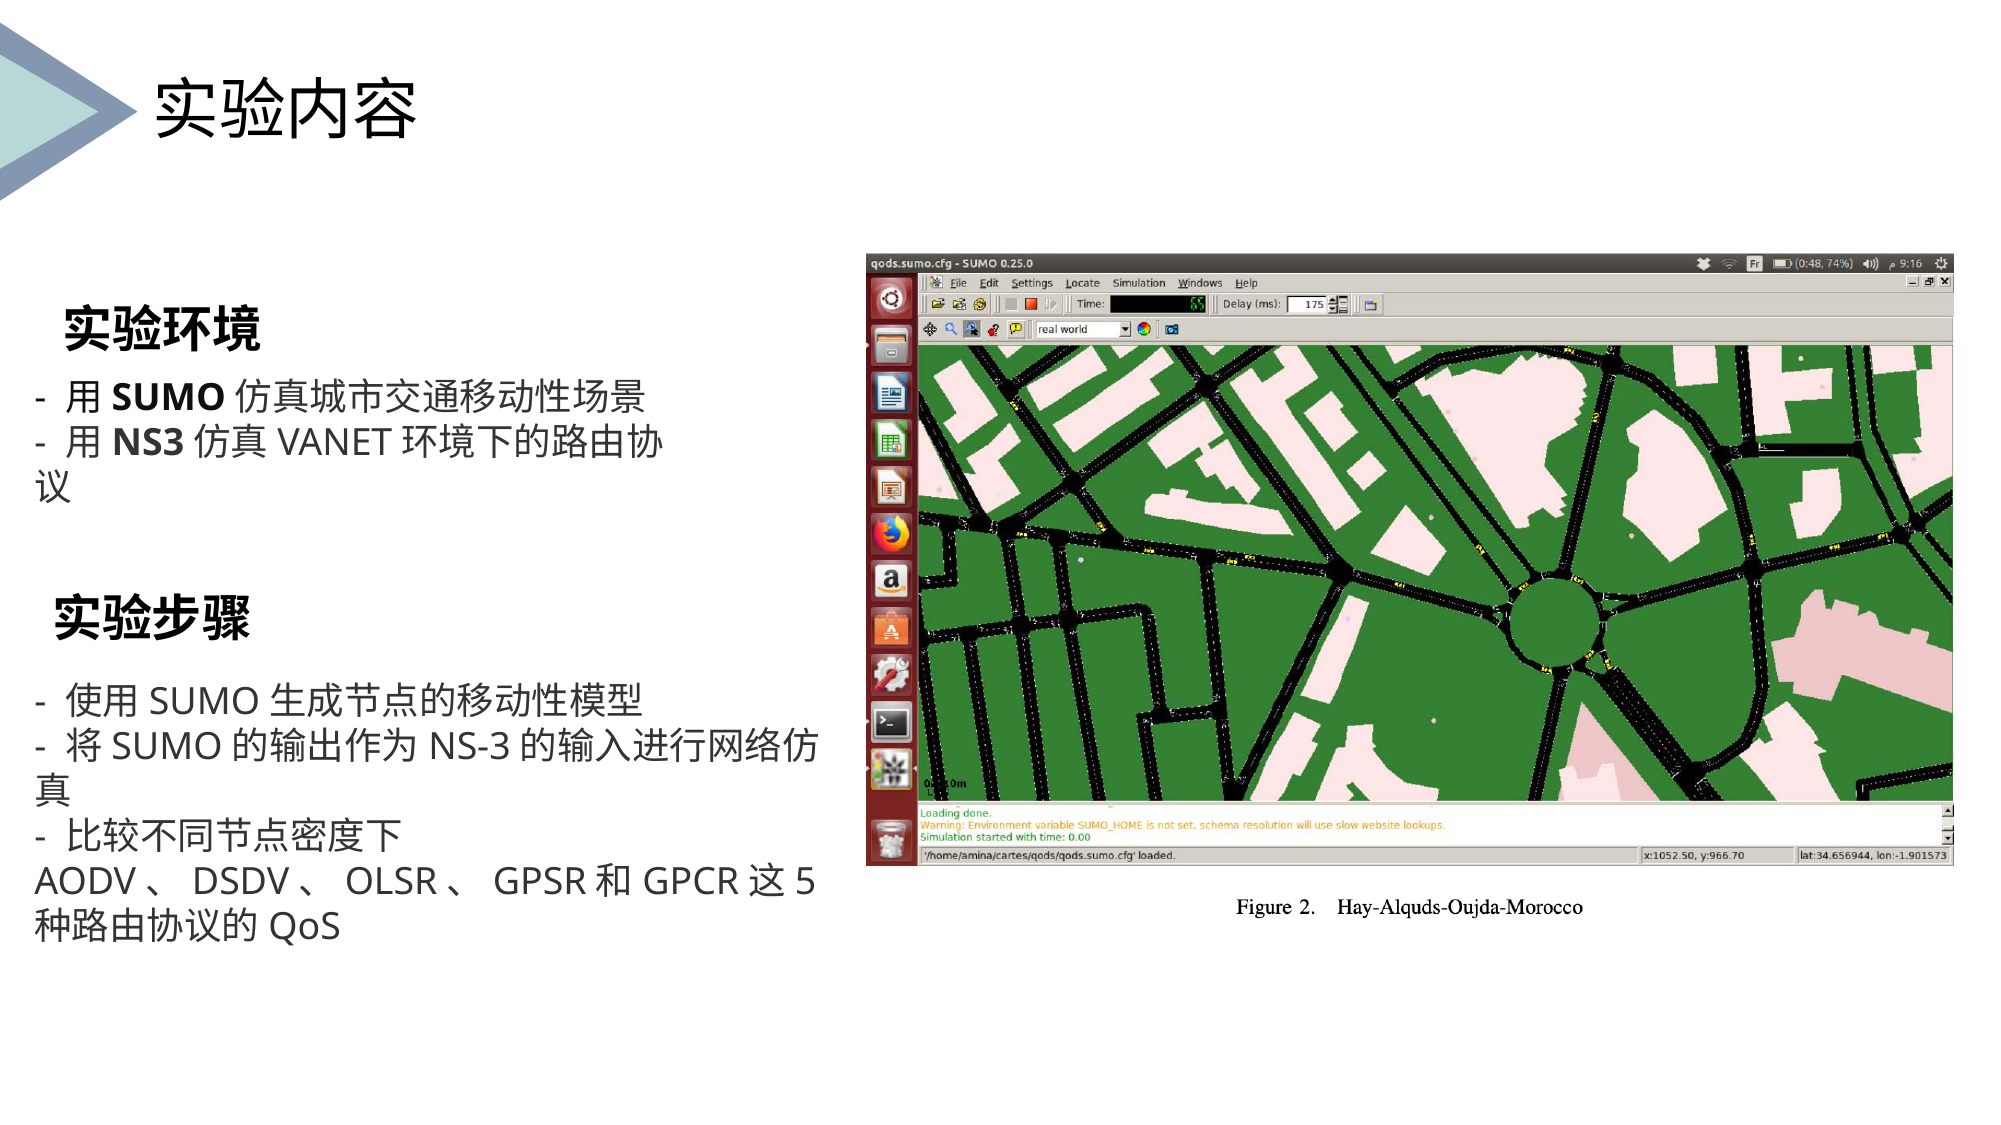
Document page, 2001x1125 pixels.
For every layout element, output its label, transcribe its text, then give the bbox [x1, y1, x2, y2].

text_box - 用SUMO仿真城市交通移动性场景 - 用NS3仿真VANET环境下的路由协议 [19, 365, 706, 516]
text_box 实验环境 [47, 289, 278, 365]
picture [860, 251, 1958, 926]
text_box - 使用SUMO生成节点的移动性模型 - 将SUMO的输出作为NS-3的输入进行网络仿真 - 比较不同节点密度下AODV、DSDV、OLSR、GPSR和GPCR这5种路由协议的QoS [19, 670, 861, 955]
text_box 实验步骤 [37, 579, 268, 654]
title 实验内容 [137, 56, 1863, 168]
